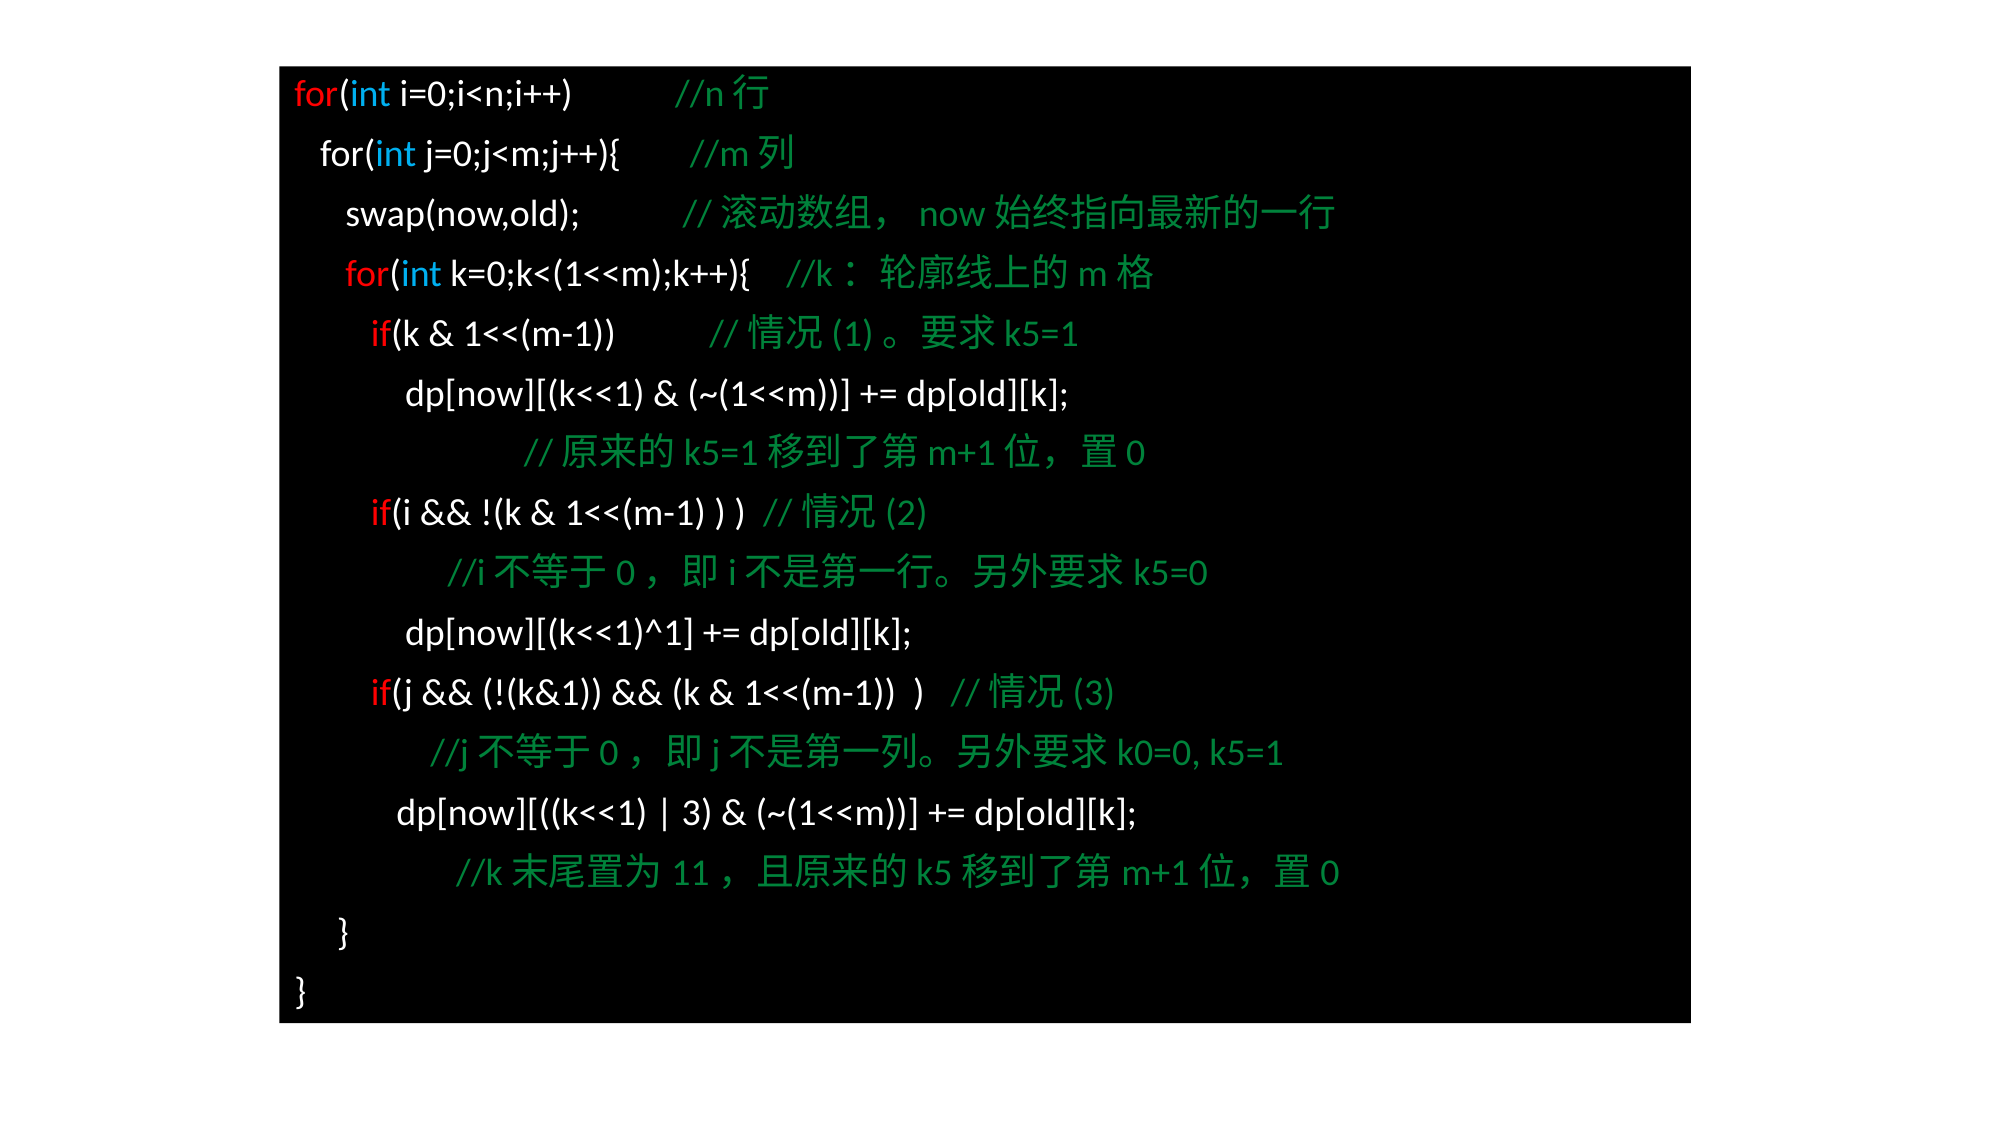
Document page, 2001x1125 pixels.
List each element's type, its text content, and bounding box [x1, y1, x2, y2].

text_box [193, 387, 1327, 482]
list for(int i=0;i<n;i++) //n行 for(int j=0;j<m;j++){ //m列 swap(now,old); //滚动数组，now始终指向最新的一行 for(int k=0;k<(1<<m);k++){ //k：轮廓线上的m格 if(k & 1<<(m-1)) //情况(1)。要求k5=1 dp[now][(k<<1) & (~(1<<m))] += dp[old][k]; //原来的k5=1移到了第m+1位，置0 if(i && !(k & 1<<(m-1) ) ) //情况(2) //i不等于0，即i不是第一行。另外要求k5=0 dp[now][(k<<1)^1] += dp[old][k]; if(j && (!(k&1)) && (k & 1<<(m-1)) ) //情况(3) //j不等于0，即j不是第一列。另外要求k0=0, k5=1 dp[now][((k<<1) | 3) & (~(1<<m))] += dp[old][k]; //k末尾置为11，且原来的k5移到了第m+1位，置0 } } [279, 66, 1691, 1024]
